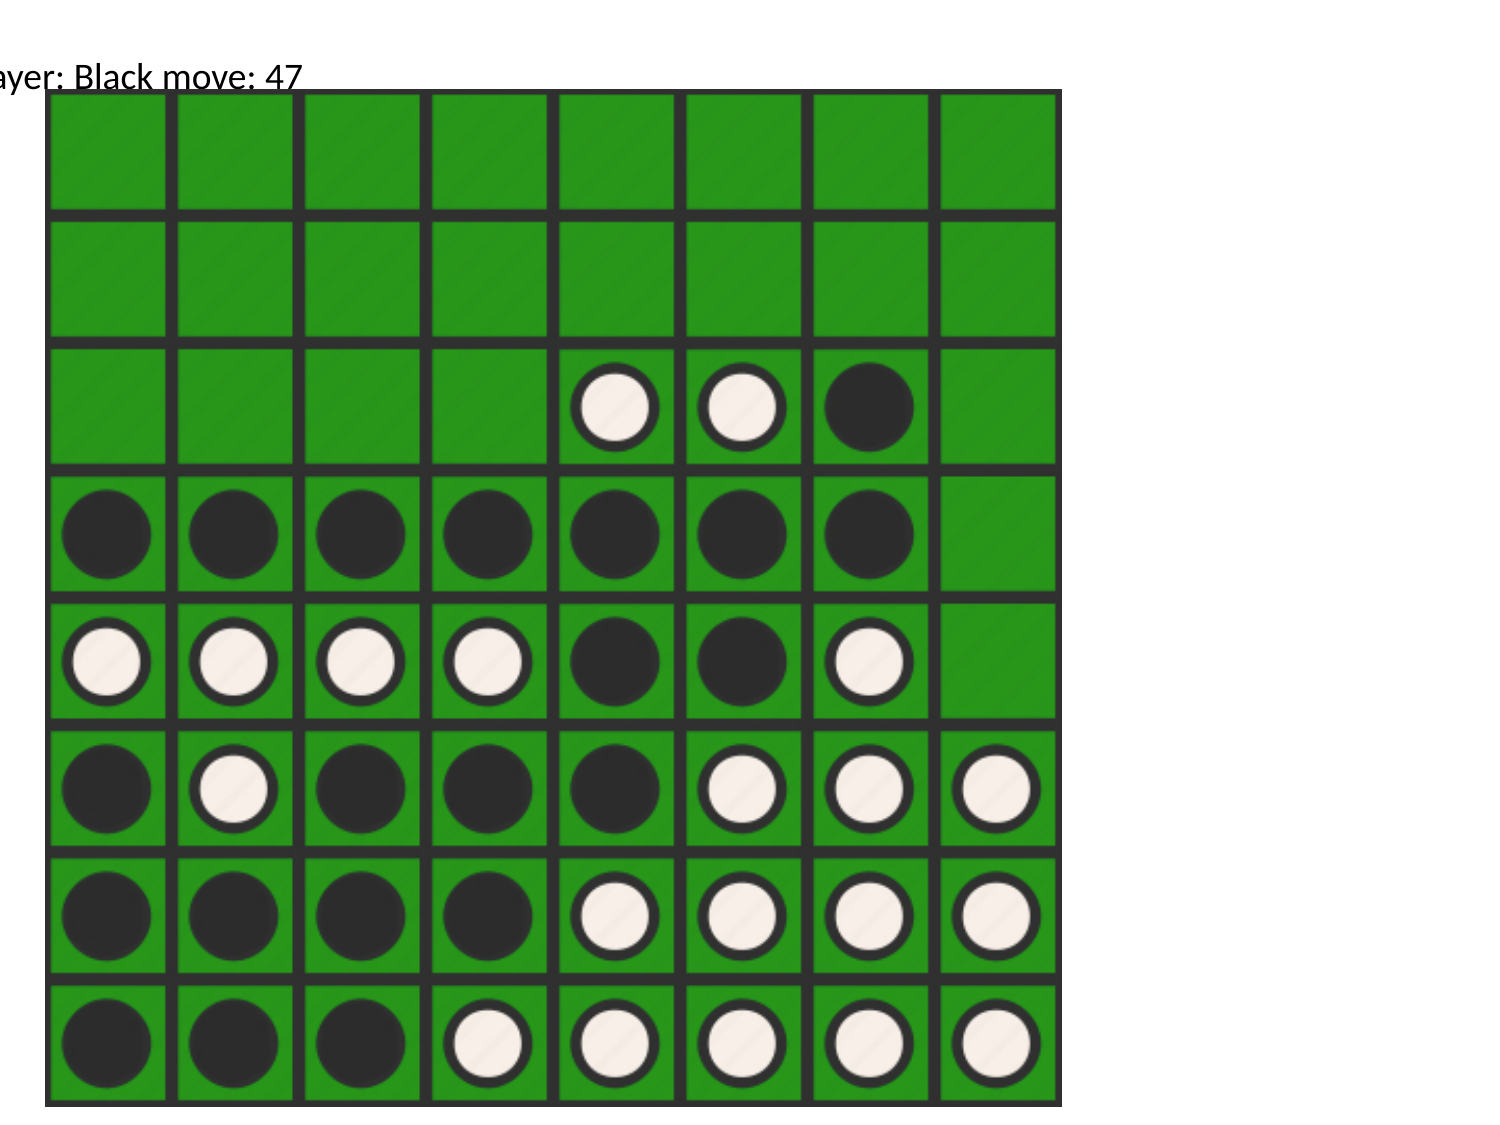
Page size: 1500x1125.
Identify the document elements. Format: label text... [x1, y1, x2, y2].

picture [44, 89, 1062, 1107]
text_box turn: 37 player: Black move: 47 [0, 44, 319, 105]
